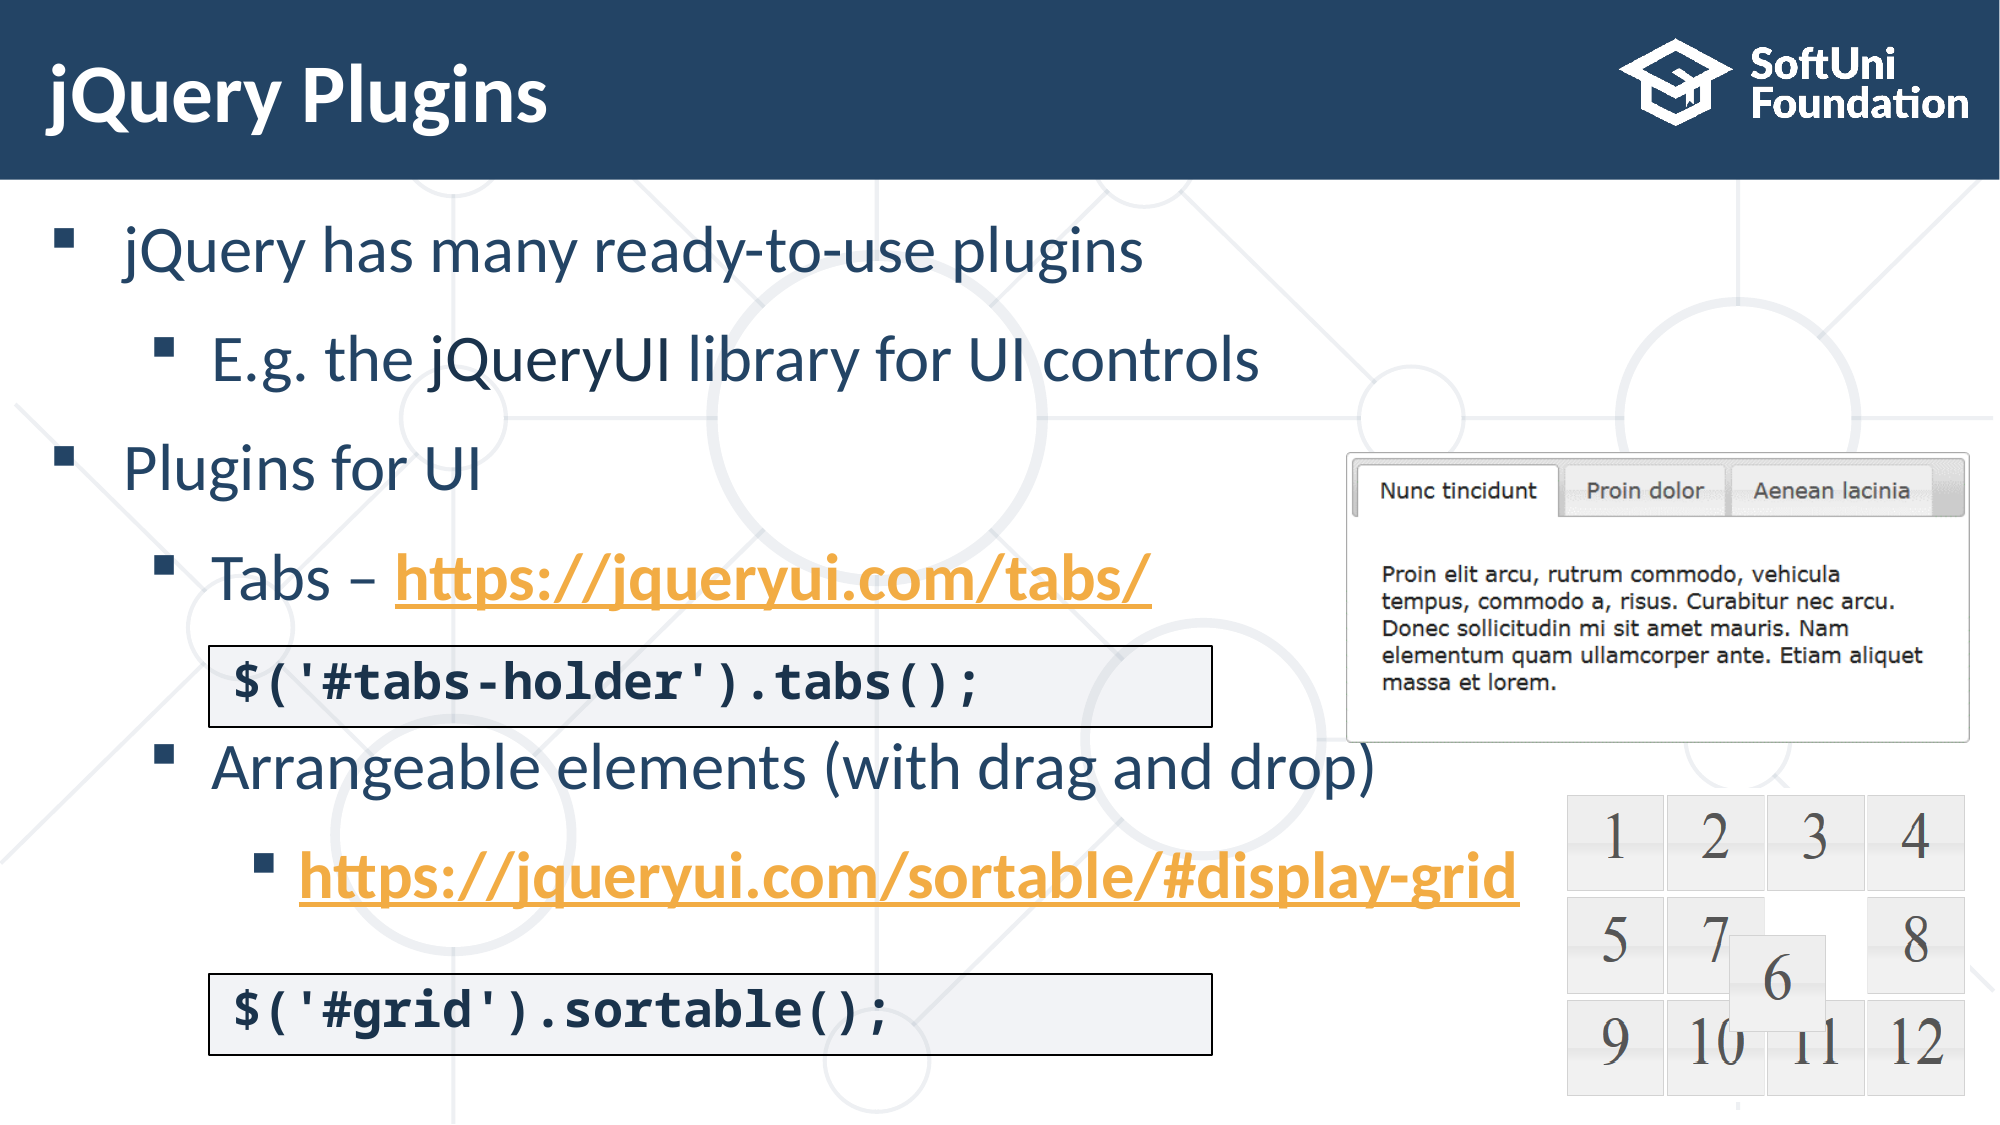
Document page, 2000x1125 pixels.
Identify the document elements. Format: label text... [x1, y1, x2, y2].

text_box $('#grid').sortable(); [209, 974, 1213, 1056]
text_box jQuery Plugins [31, 16, 1591, 162]
picture [1559, 788, 1970, 1102]
picture [1618, 38, 1968, 126]
text_box $('#tabs-holder').tabs(); [209, 645, 1213, 727]
picture [1346, 452, 1970, 744]
text_box jQuery has many ready-to-use plugins E.g. the jQueryUI library for UI controls Plugins for UI Tabs – https://jqueryui.com/tabs/ Arrangeable elements (with drag and drop) https://jqueryui.com/sortable/#display-grid [31, 196, 1970, 1050]
